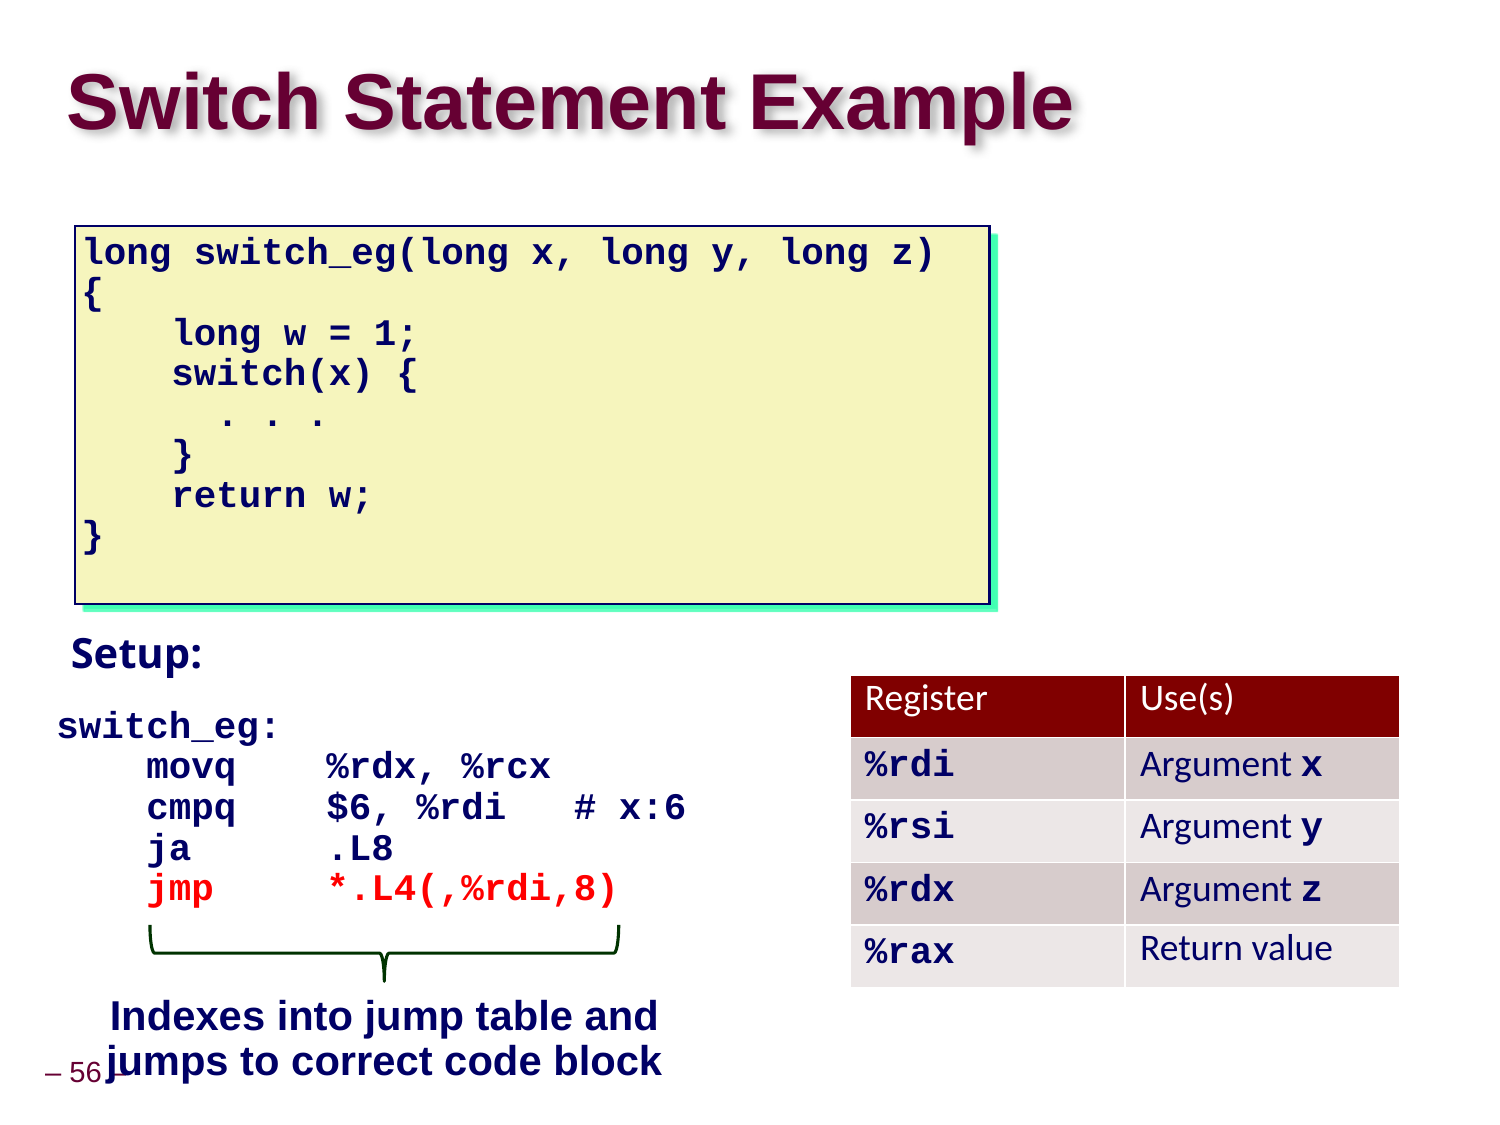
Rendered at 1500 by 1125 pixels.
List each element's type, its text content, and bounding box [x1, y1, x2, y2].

table_header Register [851, 676, 1124, 737]
text_box long switch_eg(long x, long y, long z) { long w = 1; switch(x) { . . . } return w; } [75, 225, 990, 605]
table_cell %rdx [851, 863, 1124, 924]
text_box Setup: [64, 625, 632, 689]
text_box switch_eg: movq %rdx, %rcx cmpq $6, %rdi # x:6 ja .L8 jmp *.L4(,%rdi,8) [50, 699, 1300, 1055]
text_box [82, 924, 687, 1095]
table_cell Return value [1126, 926, 1399, 987]
table_cell %rsi [851, 801, 1124, 862]
table_header Use(s) [1126, 676, 1399, 737]
table_cell Argument z [1126, 863, 1399, 924]
title Switch Statement Example [66, 40, 1497, 169]
table_cell %rax [851, 926, 1124, 987]
table_cell Argument x [1126, 738, 1399, 799]
table_cell %rdi [851, 738, 1124, 799]
table_cell Argument y [1126, 801, 1399, 862]
